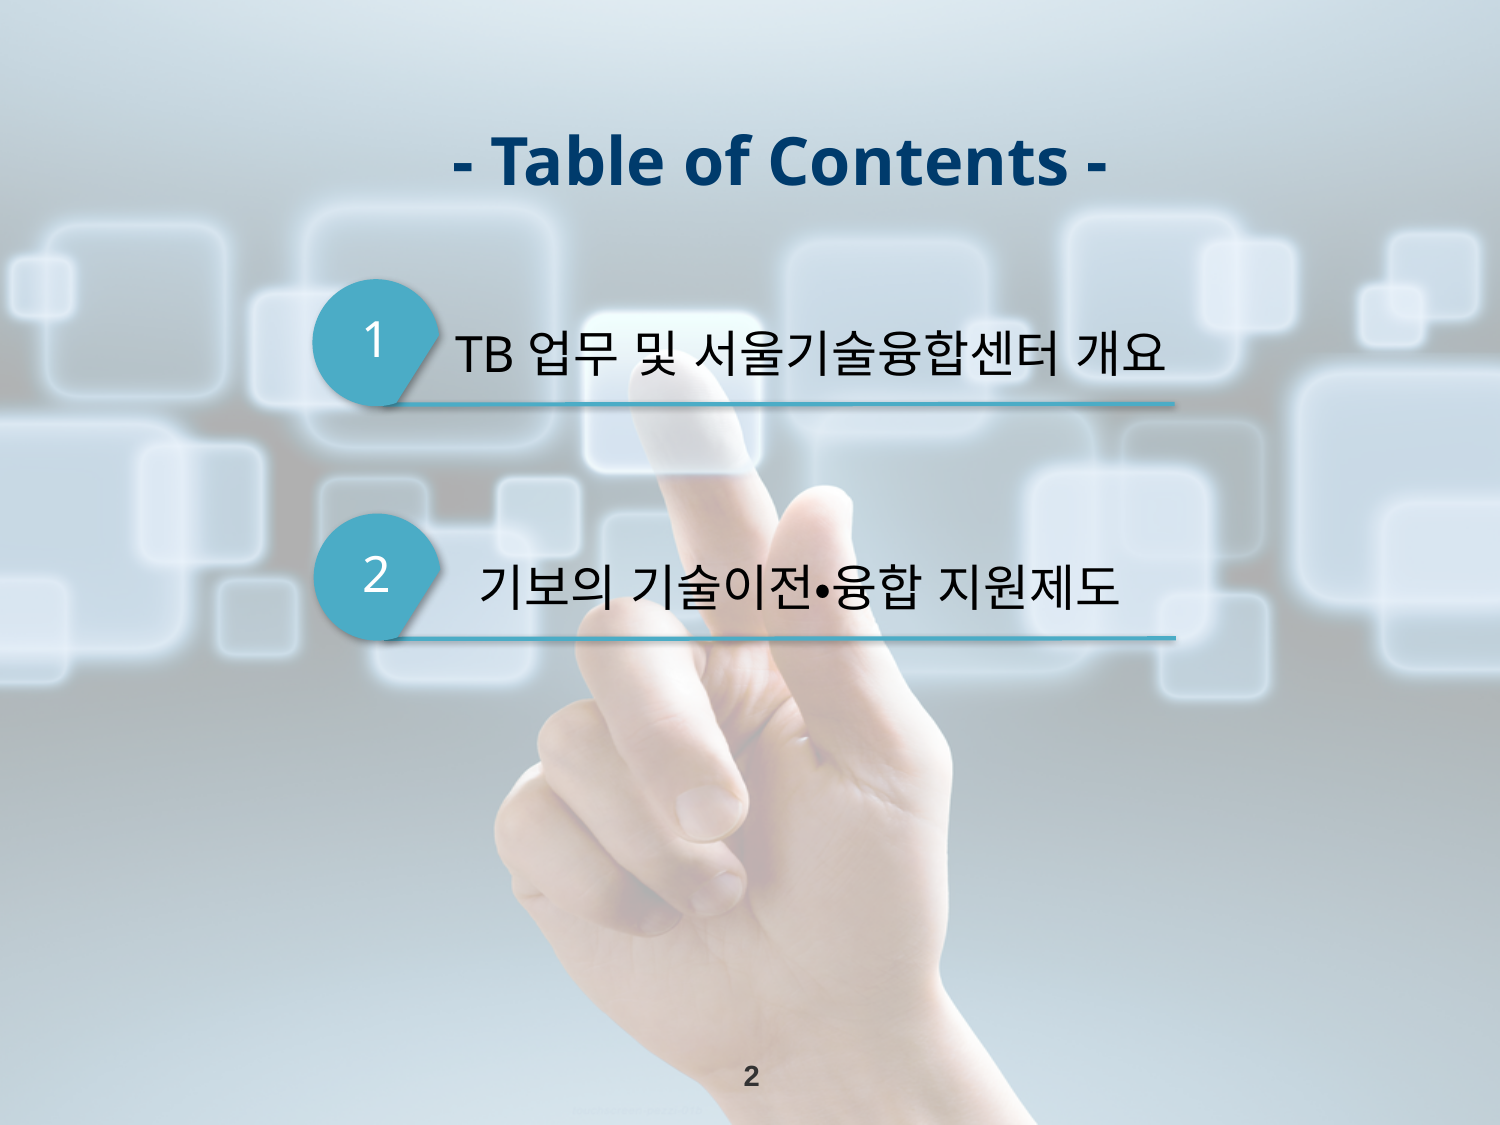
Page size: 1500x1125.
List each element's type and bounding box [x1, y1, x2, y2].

text_box [312, 278, 1185, 407]
text_box [313, 513, 1177, 641]
text_box [0, 0, 1500, 1125]
